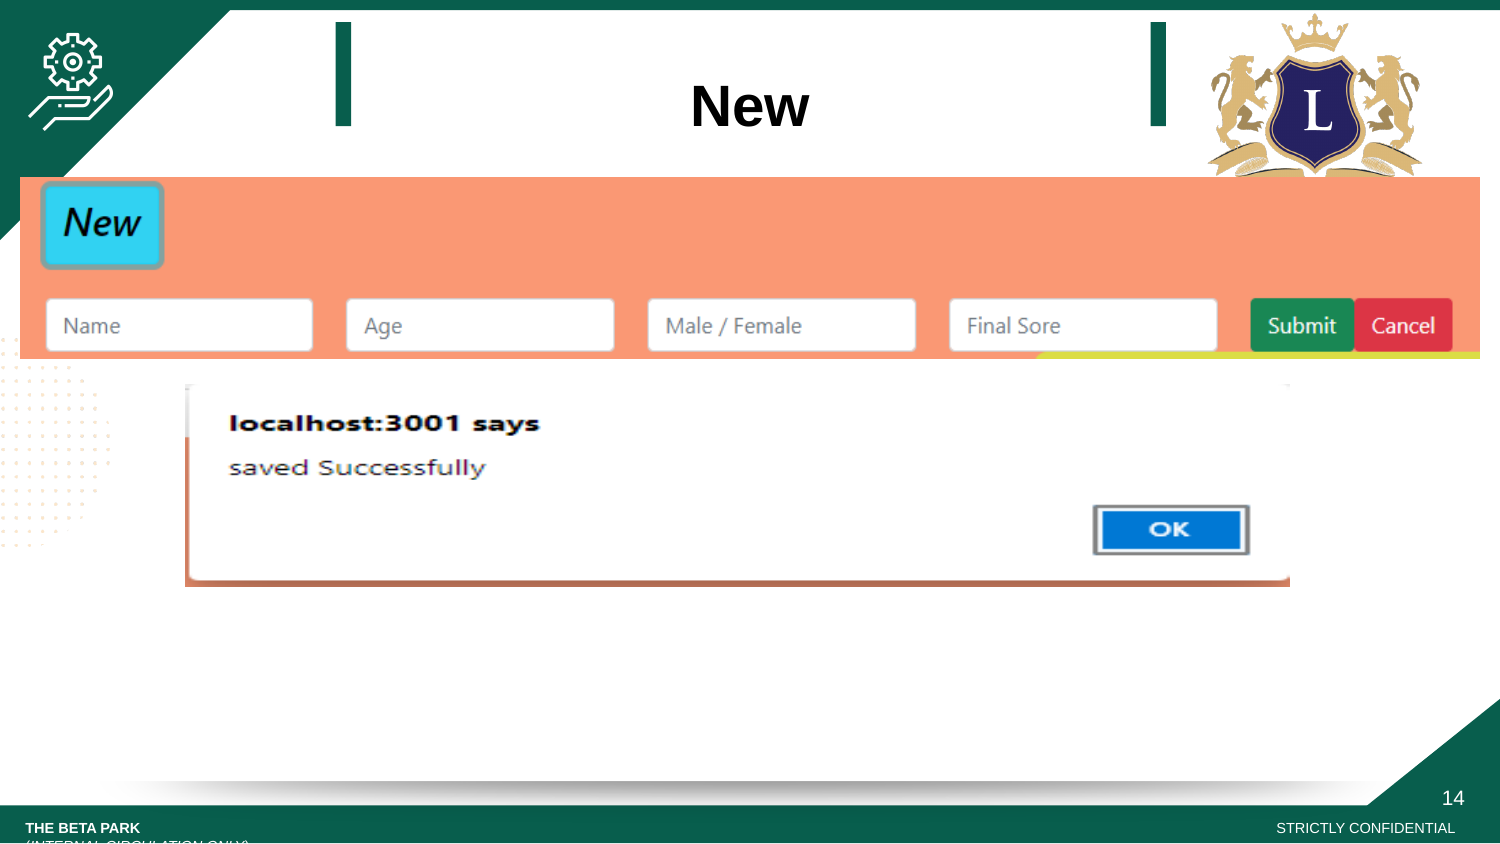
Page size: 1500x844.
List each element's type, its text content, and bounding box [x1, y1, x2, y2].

title New [210, 43, 1199, 163]
picture [0, 12, 1481, 554]
text_box [1418, 698, 1500, 808]
text_box THE BETA PARK STRICTLY CONFIDENTIAL (INTERNAL CIRCULATION ONLY) [10, 804, 1490, 844]
picture [185, 384, 1290, 587]
text_box [1150, 22, 1166, 127]
text_box [335, 22, 352, 127]
picture [20, 25, 121, 139]
picture [100, 781, 1400, 823]
text_box [0, 0, 1500, 11]
text_box [1490, 808, 1500, 844]
slide_number 14 [1389, 764, 1480, 830]
text_box [0, 805, 10, 844]
text_box [0, 8, 232, 241]
